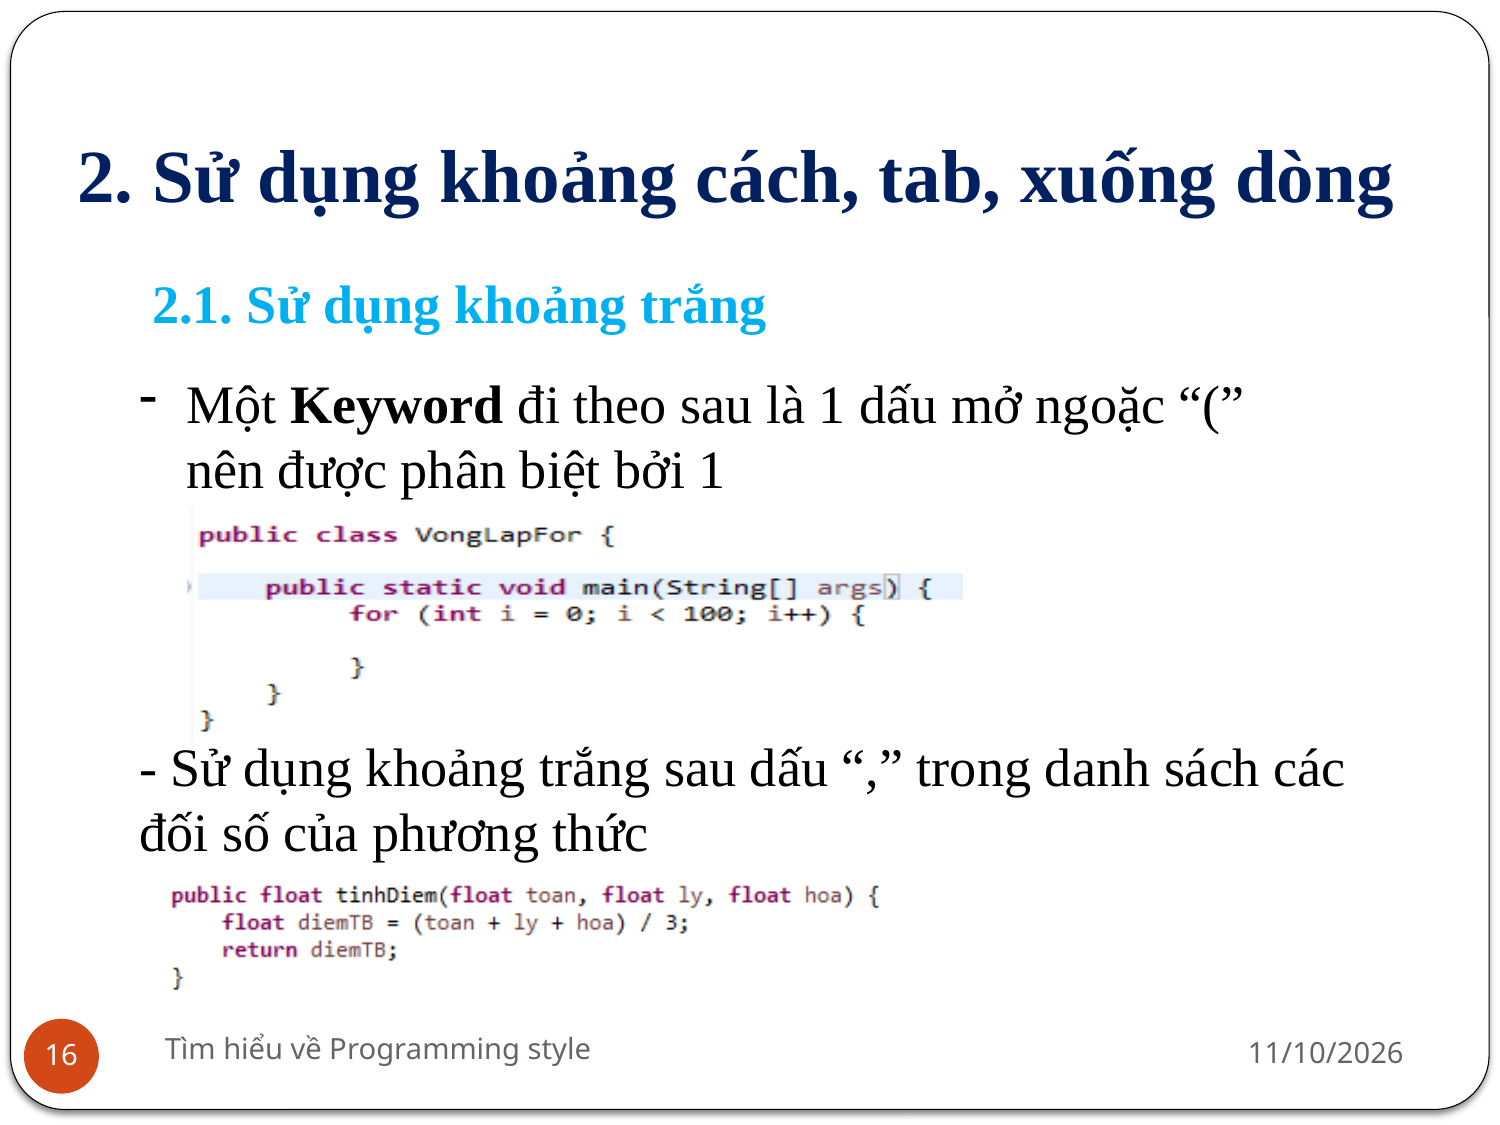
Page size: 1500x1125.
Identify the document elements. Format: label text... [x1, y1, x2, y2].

title 2. Sử dụng khoảng cách, tab, xuống dòng [62, 45, 1463, 233]
text_box 2.1. Sử dụng khoảng trắng [137, 262, 1400, 343]
footer Tìm hiểu về Programming style [150, 1012, 800, 1088]
picture [187, 507, 963, 746]
text_box Một Keyword đi theo sau là 1 dấu mở ngoặc “(” nên được phân biệt bởi 1 khoảng trắng [124, 362, 1300, 637]
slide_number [1012, 1015, 1419, 1094]
text_box - Sử dụng khoảng trắng sau dấu “,” trong danh sách các đối số của phương thức [124, 724, 1363, 870]
slide_number 16 [23, 1018, 99, 1094]
picture [157, 869, 908, 1001]
